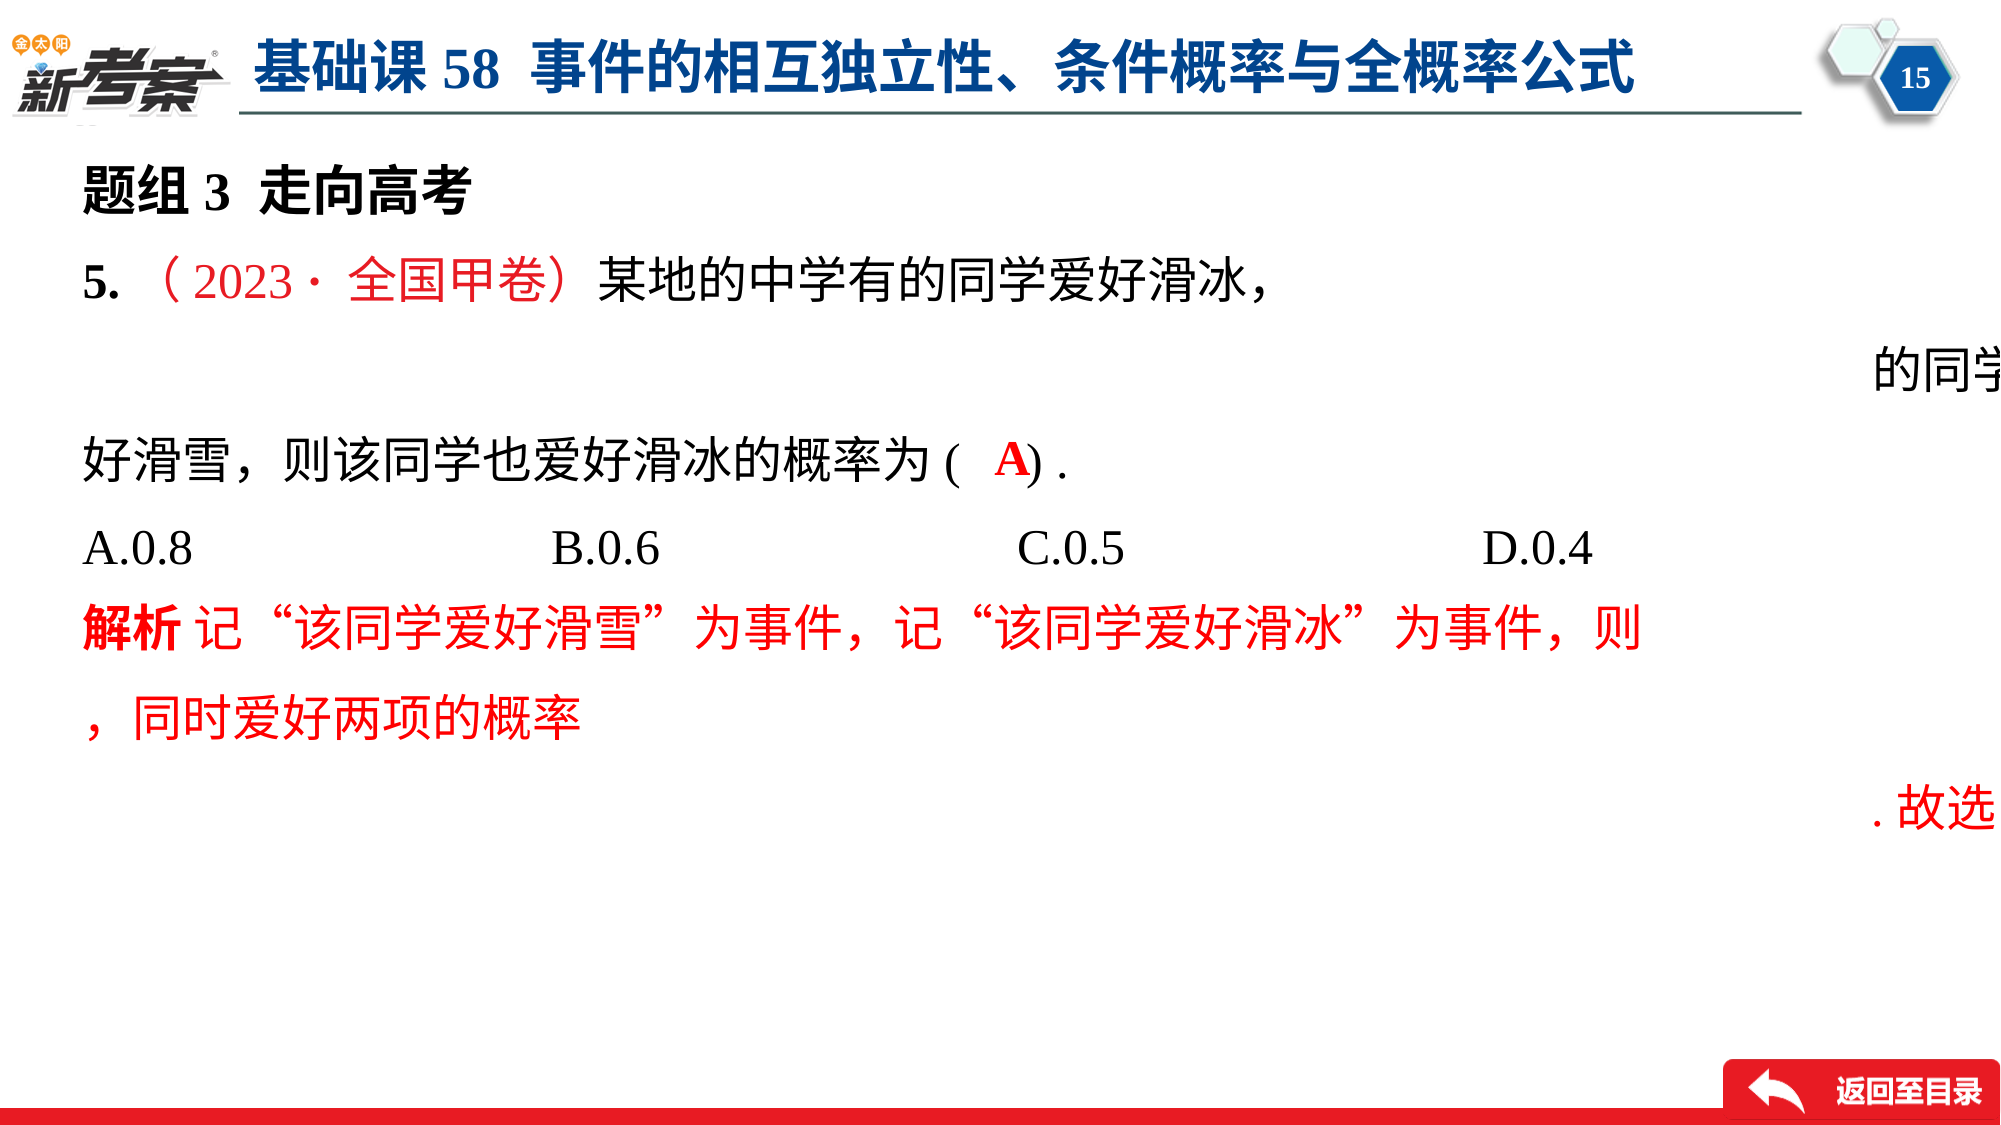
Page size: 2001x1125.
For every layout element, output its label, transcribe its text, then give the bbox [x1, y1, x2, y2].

text_box 题组3 走向高考 [82, 124, 1917, 280]
text_box A.0.8 B.0.6 C.0.5 D.0.4 [82, 484, 1917, 565]
picture [0, 0, 2001, 1125]
text_box A [976, 398, 1049, 477]
